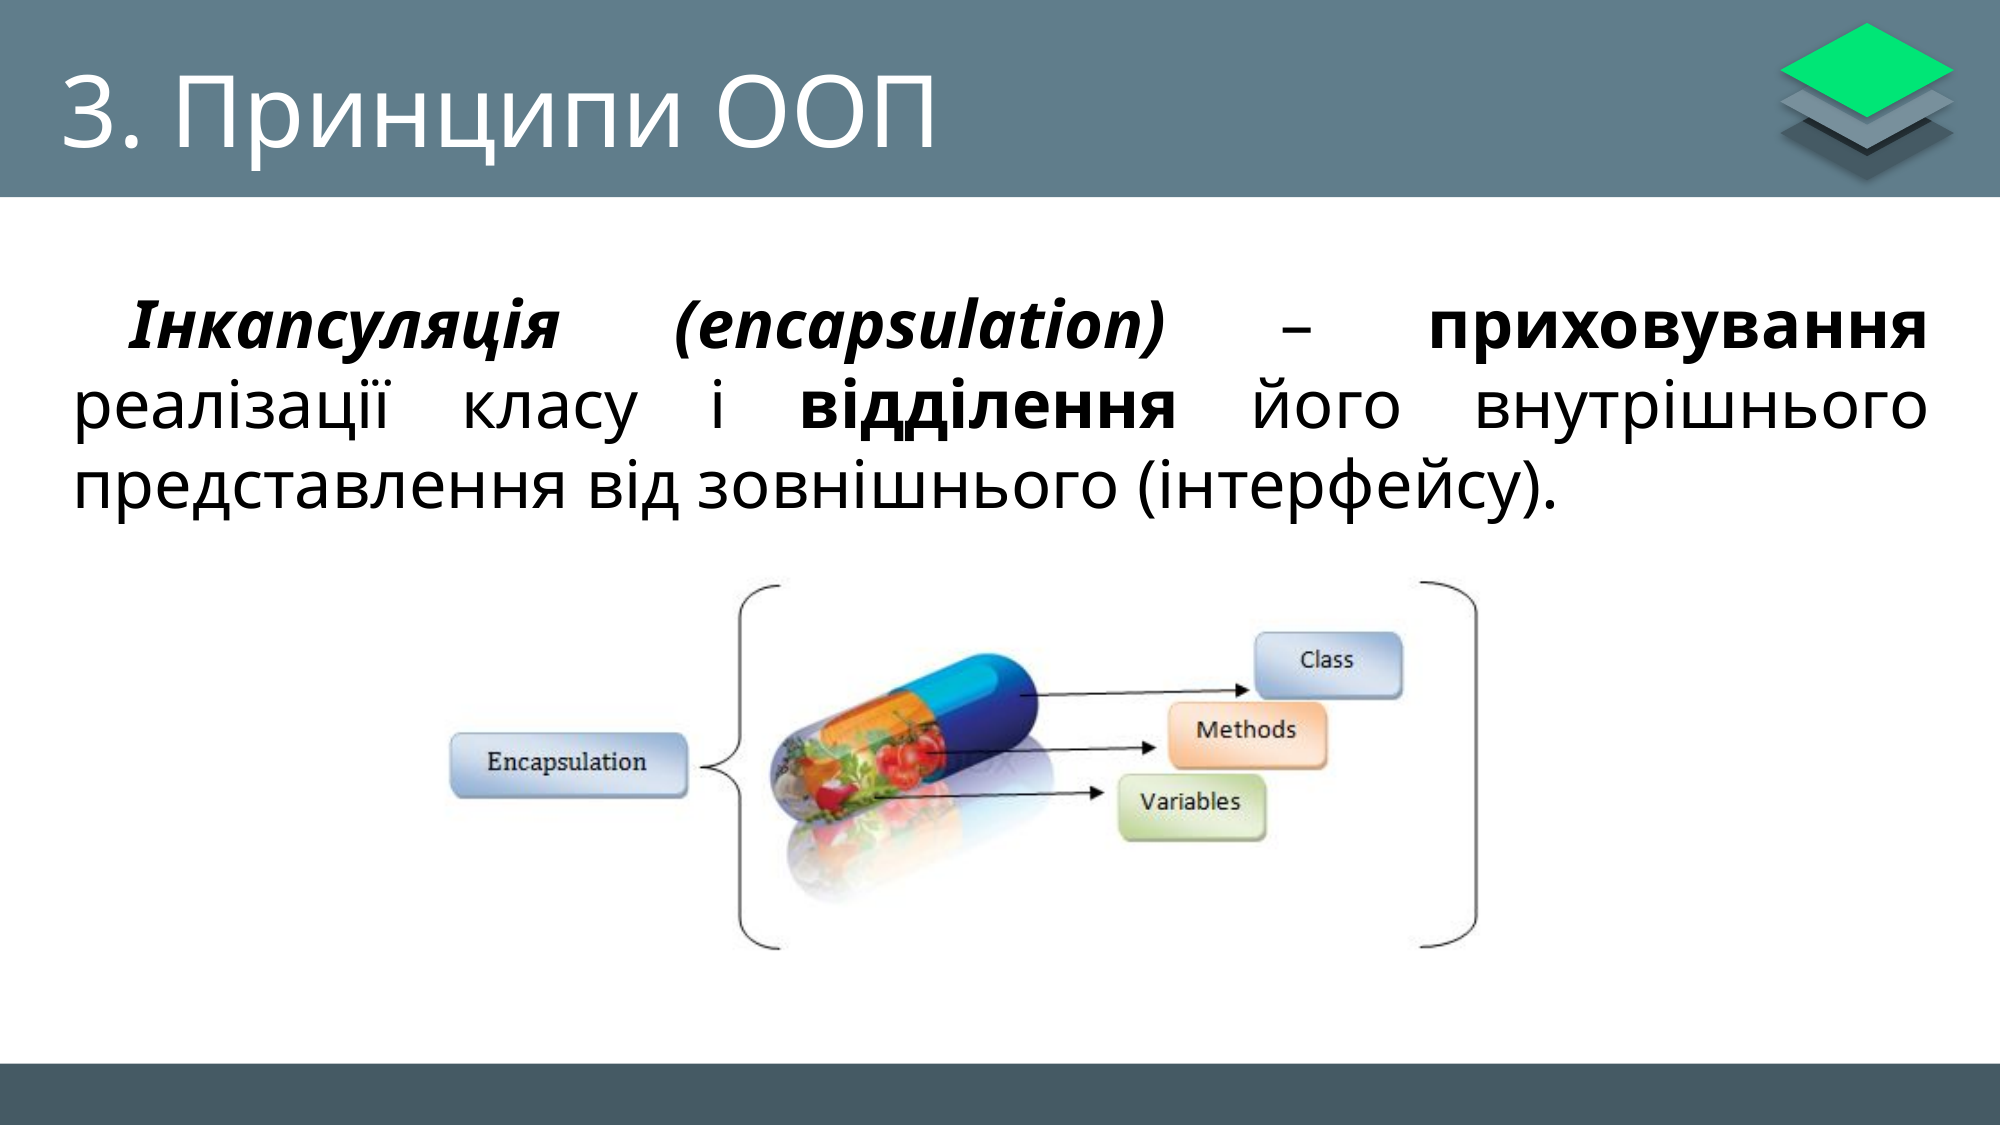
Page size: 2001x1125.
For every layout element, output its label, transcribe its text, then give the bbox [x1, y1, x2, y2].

title 3. Принципи ООП [46, 40, 1770, 168]
picture [417, 562, 1534, 979]
text_box Інкапсуляція (encapsulation) – приховування реалізації класу і відділення його внутрішнього представлення від зовнішнього (інтерфейсу). [57, 193, 1946, 1010]
